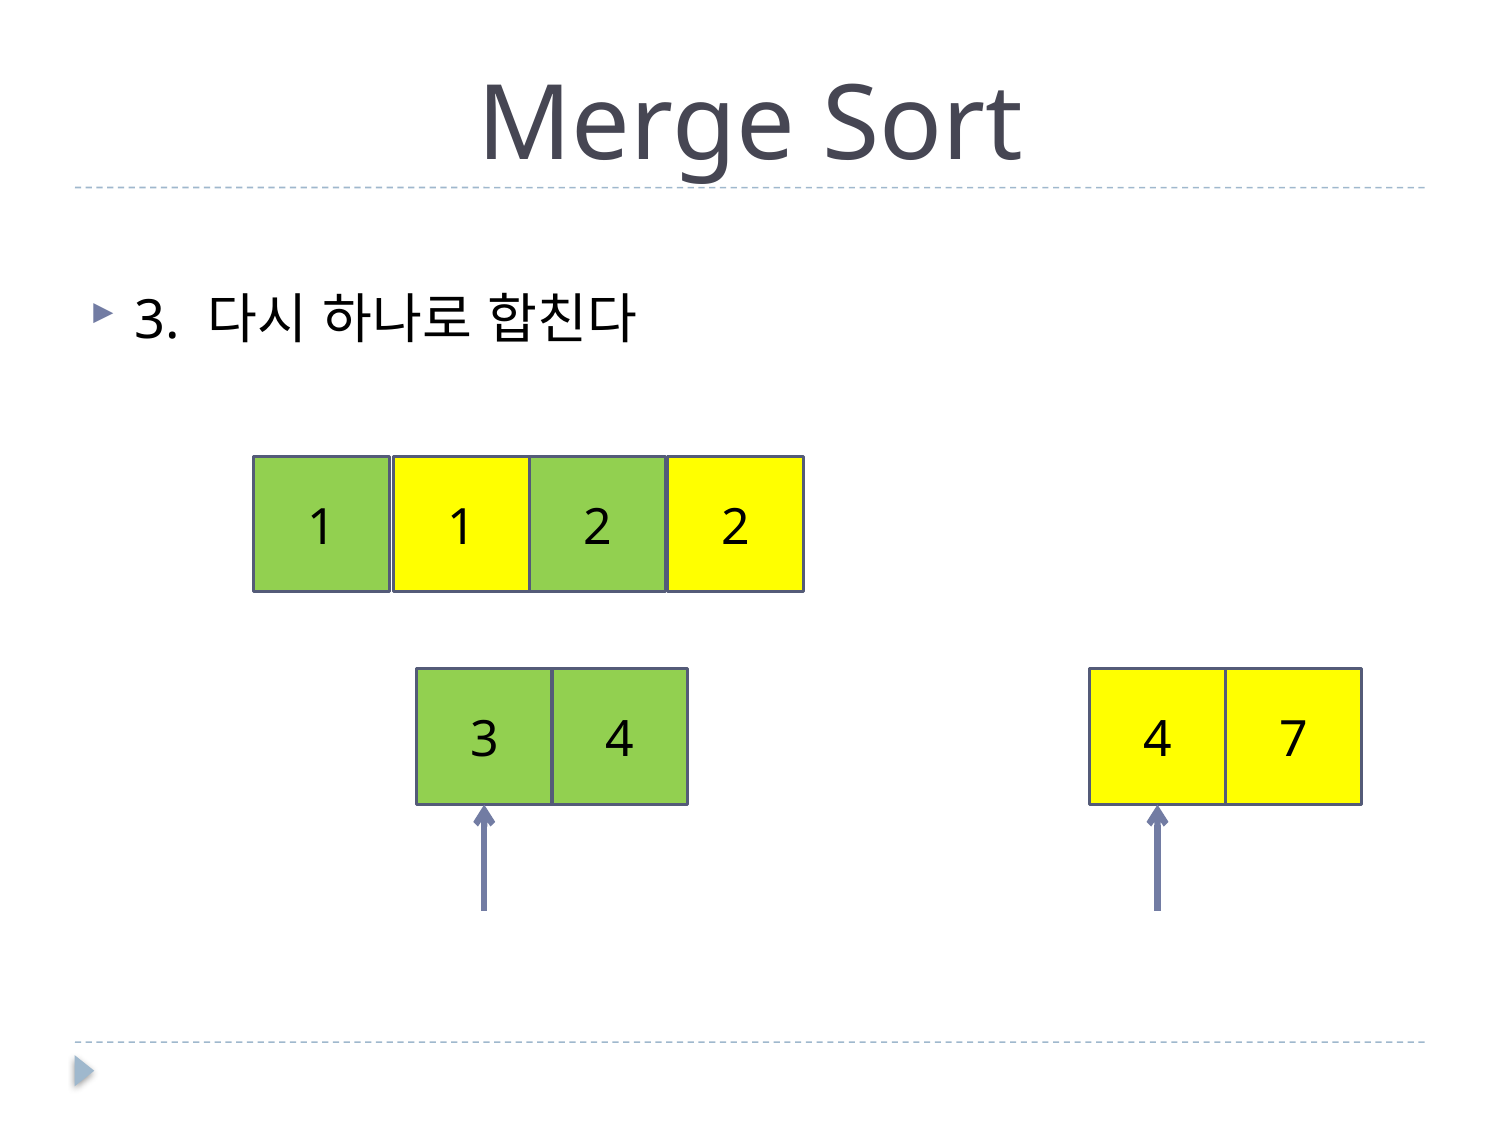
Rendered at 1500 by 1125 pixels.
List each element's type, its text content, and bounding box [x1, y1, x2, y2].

text_box 2 [531, 455, 666, 593]
list 3. 다시 하나로 합친다 [75, 200, 1425, 1010]
text_box 2 [666, 455, 805, 593]
text_box 7 [1224, 667, 1363, 806]
text_box 3 [415, 667, 551, 806]
text_box 4 [551, 667, 689, 806]
text_box 1 [252, 455, 391, 593]
text_box 4 [1088, 667, 1224, 806]
title Merge Sort [75, 24, 1425, 188]
text_box 1 [392, 455, 531, 593]
